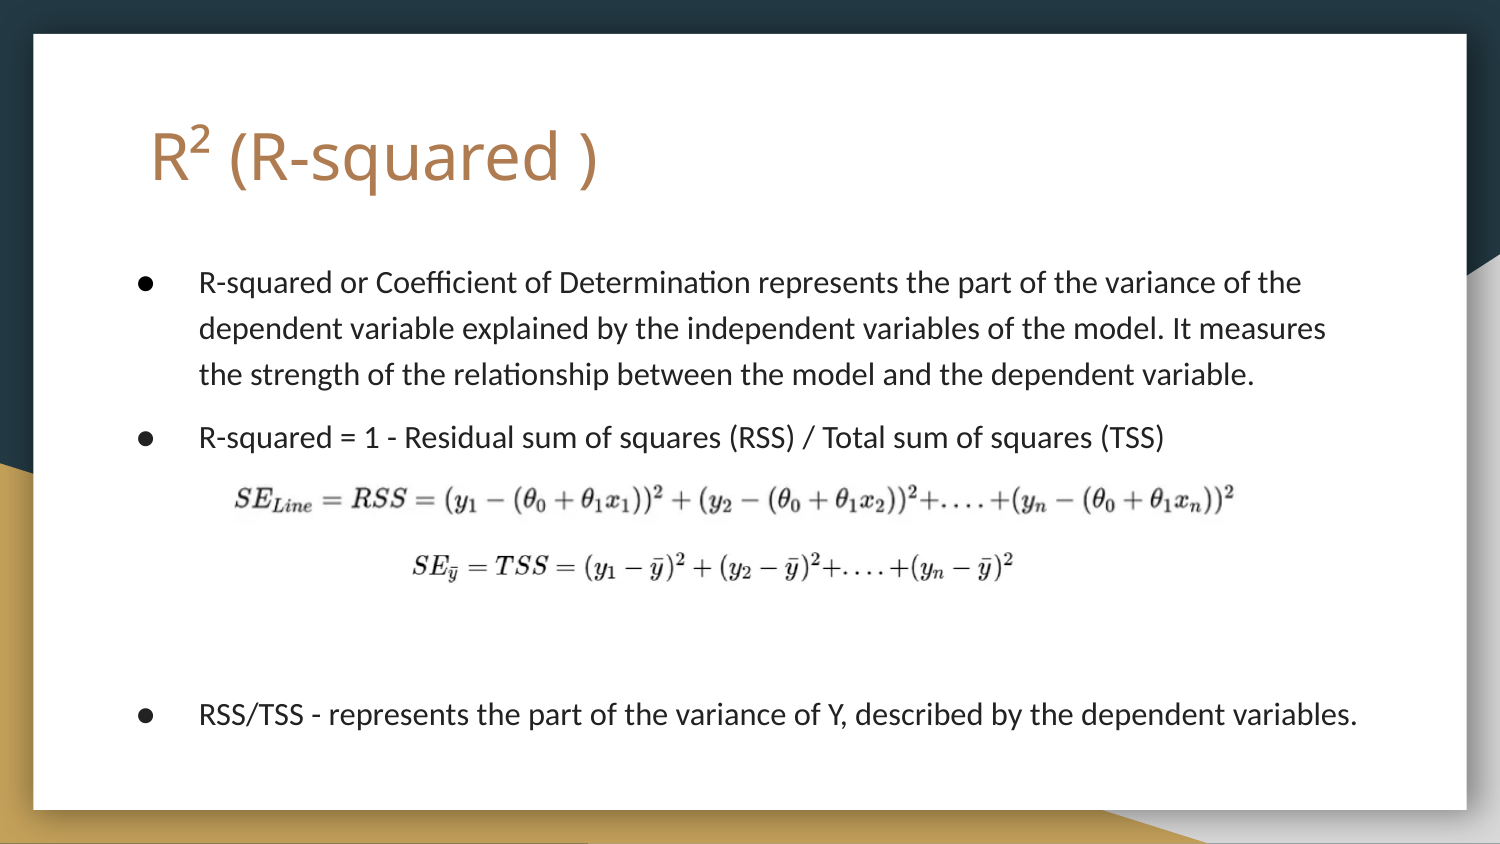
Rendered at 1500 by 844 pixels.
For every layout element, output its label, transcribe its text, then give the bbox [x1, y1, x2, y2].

picture [404, 535, 1020, 594]
title R² (R-squared ) [134, 96, 1366, 216]
list R-squared or Coefficient of Determination represents the part of the variance of the dependent variable explained by the independent variables of the model. It measures the strength of the relationship between the model and the dependent variable. R-squared = 1 - Residual sum of squares (RSS) / Total sum of squares (TSS) RSS/TSS - represents the part of the variance of Y, described by the dependent variables. [90, 240, 1381, 780]
picture [222, 463, 1248, 530]
